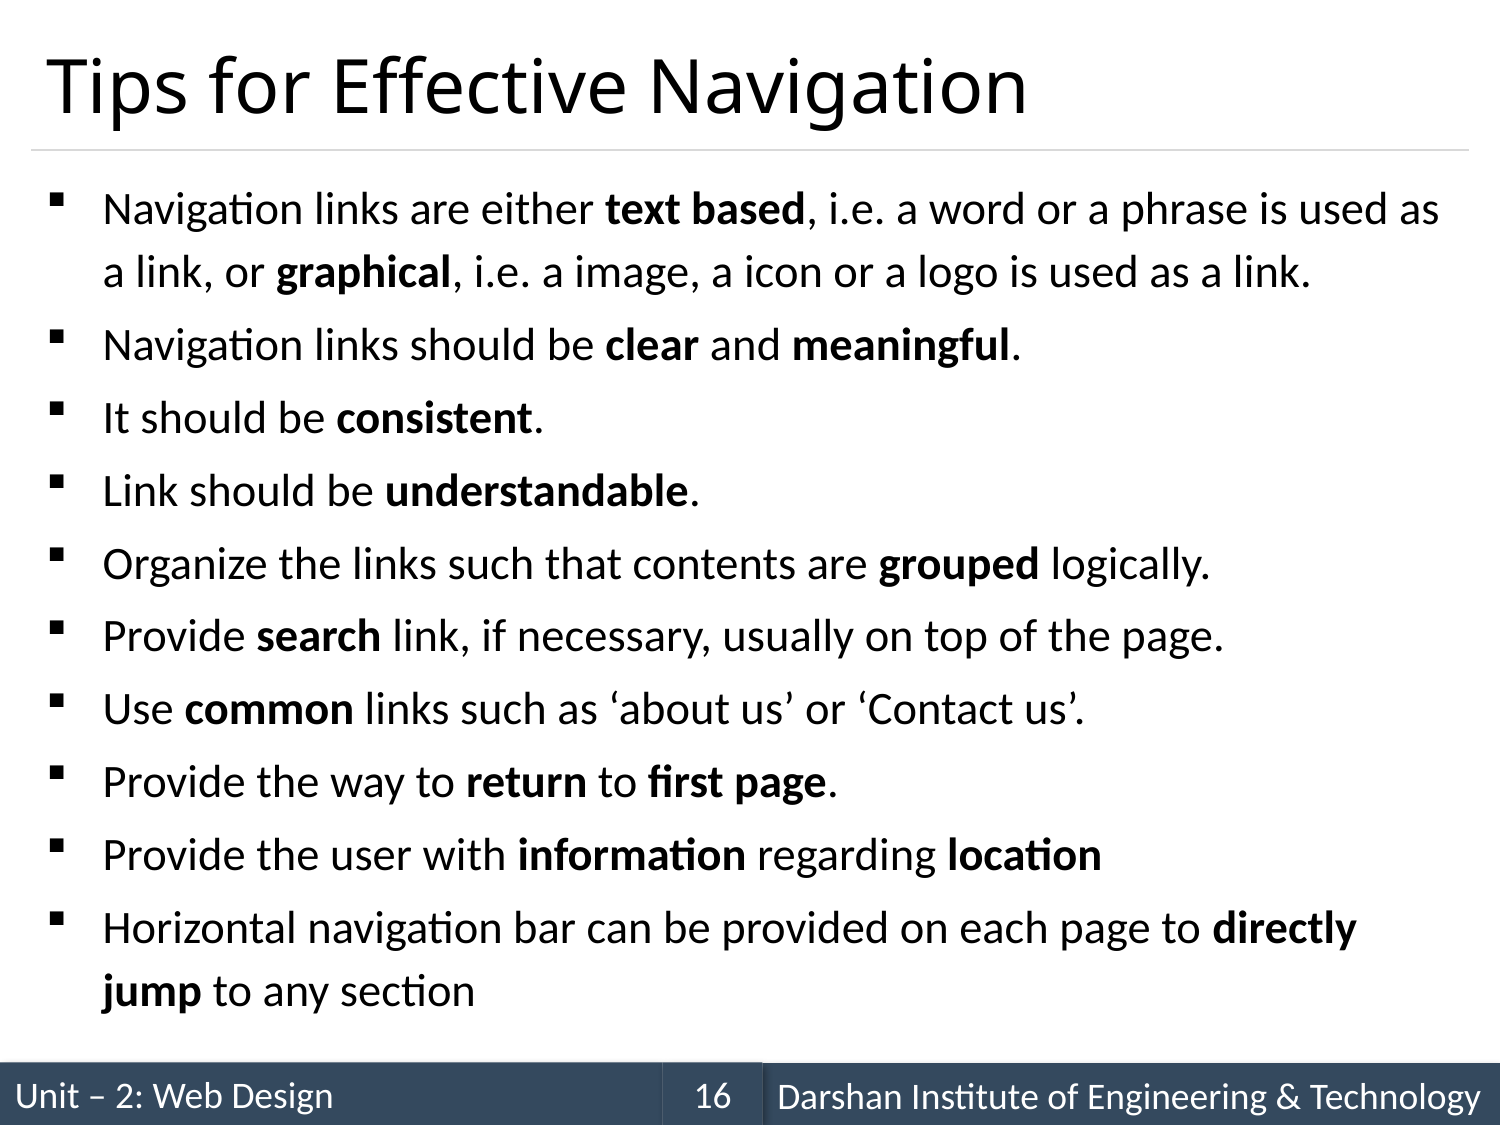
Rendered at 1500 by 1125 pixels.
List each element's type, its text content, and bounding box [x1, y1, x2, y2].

title Tips for Effective Navigation [31, 17, 1469, 150]
list Navigation links are either text based, i.e. a word or a phrase is used as a link, or graphical, i.e. a image, a icon or a logo is used as a link. Navigation links should be clear and meaningful. It should be consistent. Link should be understandable. Organize the links such that contents are grouped logically. Provide search link, if necessary, usually on top of the page. Use common links such as ‘about us’ or ‘Contact us’. Provide the way to return to first page. Provide the user with information regarding location Horizontal navigation bar can be provided on each page to directly jump to any section [31, 162, 1469, 1038]
